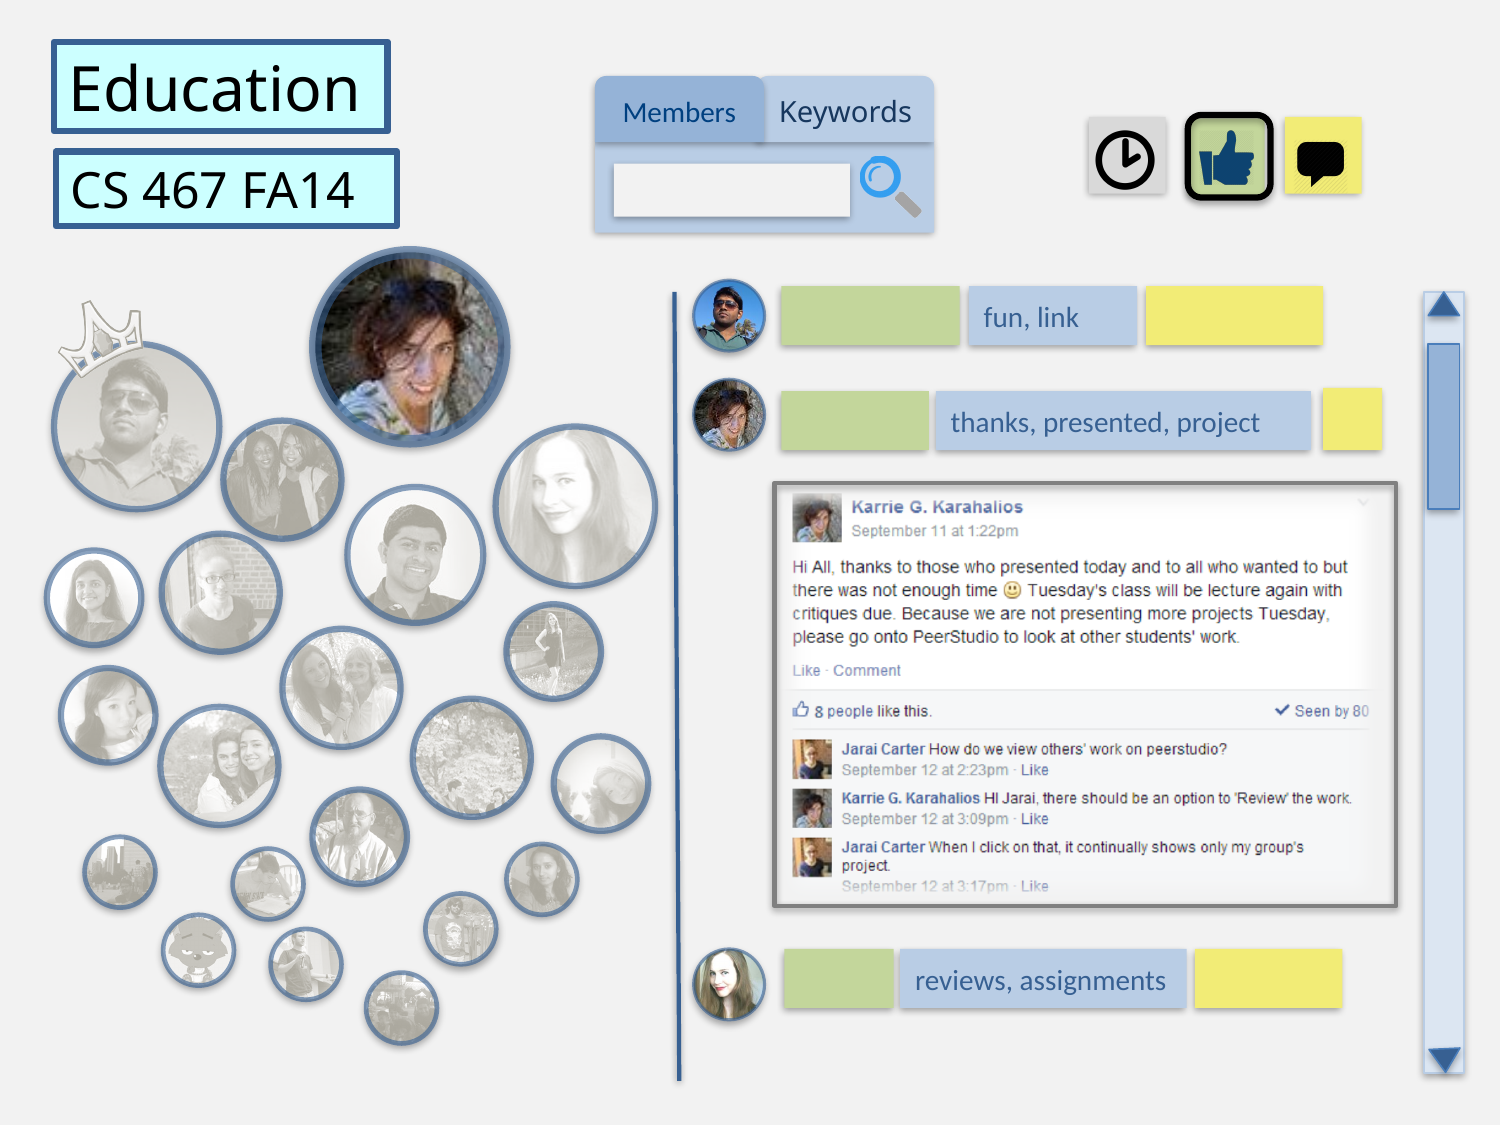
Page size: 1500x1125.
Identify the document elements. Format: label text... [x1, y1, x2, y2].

text_box [613, 163, 850, 217]
text_box [1194, 948, 1343, 1009]
text_box [692, 378, 766, 451]
text_box fun, link [968, 285, 1138, 346]
text_box [159, 706, 280, 826]
text_box thanks, presented, project [935, 390, 1312, 451]
picture [1199, 130, 1254, 185]
text_box [1187, 114, 1272, 199]
text_box [1427, 291, 1461, 317]
text_box [424, 892, 498, 966]
text_box [1088, 116, 1166, 126]
text_box [365, 971, 438, 1045]
text_box [1428, 1047, 1461, 1074]
text_box [346, 486, 484, 624]
text_box CS 467 FA14 [55, 151, 397, 227]
text_box [231, 847, 305, 921]
text_box [505, 843, 579, 916]
picture [775, 482, 1384, 907]
text_box [60, 667, 157, 764]
text_box [160, 532, 281, 653]
text_box [594, 149, 935, 234]
text_box [552, 735, 649, 832]
picture [1293, 139, 1348, 194]
picture [53, 298, 146, 367]
text_box Members [594, 75, 765, 143]
text_box [1322, 387, 1383, 451]
text_box [784, 948, 894, 1009]
text_box [162, 913, 235, 987]
text_box [46, 549, 143, 646]
text_box [505, 603, 602, 700]
text_box [411, 697, 532, 818]
text_box [781, 285, 960, 346]
text_box [1145, 285, 1324, 346]
text_box [692, 279, 766, 352]
text_box [281, 627, 402, 748]
text_box [314, 251, 506, 443]
text_box [53, 345, 221, 510]
text_box [494, 425, 656, 587]
text_box [222, 419, 343, 540]
text_box [311, 788, 408, 885]
text_box [83, 835, 157, 909]
text_box [692, 948, 766, 1021]
text_box Keywords [761, 75, 935, 143]
text_box Education [54, 41, 388, 132]
text_box reviews, assignments [899, 948, 1187, 1009]
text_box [674, 291, 680, 1082]
picture [1083, 126, 1166, 193]
text_box [269, 928, 343, 1001]
picture [855, 153, 926, 221]
text_box [1284, 116, 1362, 194]
text_box [1427, 343, 1460, 510]
text_box [781, 390, 930, 451]
text_box [1384, 482, 1397, 907]
text_box [1423, 291, 1465, 1074]
